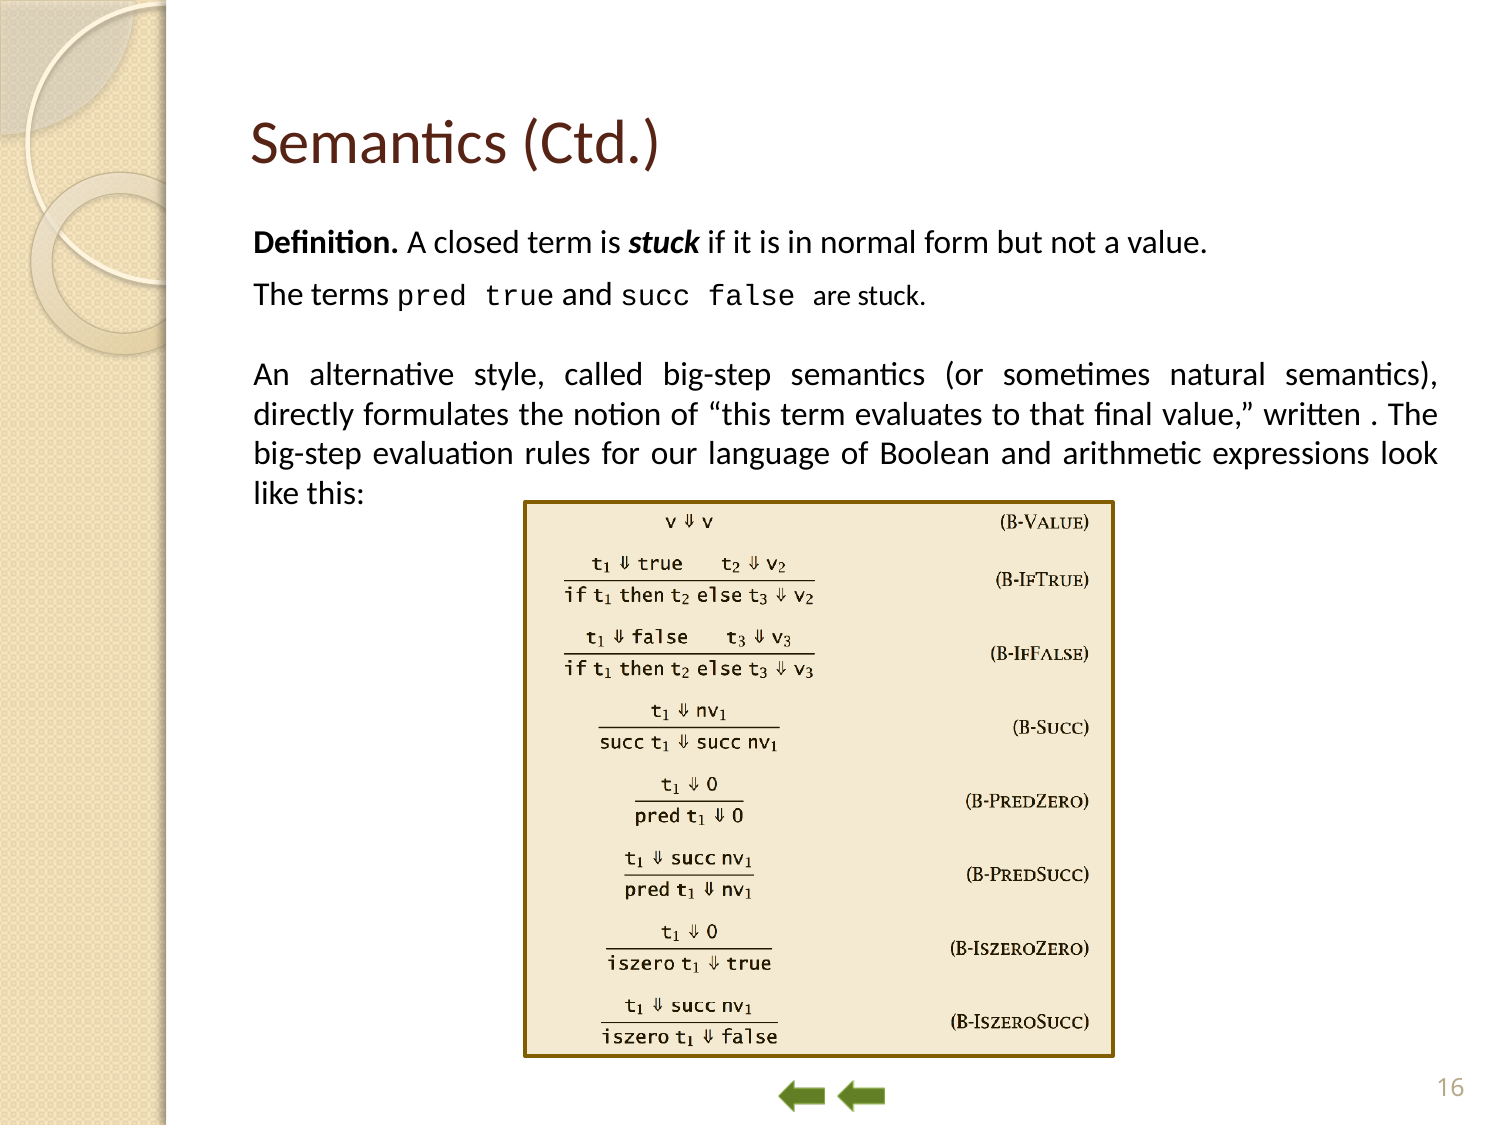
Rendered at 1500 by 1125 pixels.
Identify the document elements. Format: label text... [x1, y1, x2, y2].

text_box [523, 500, 1115, 1058]
title Semantics (Ctd.) [235, 45, 1466, 233]
picture [551, 508, 1099, 1050]
picture [778, 1079, 826, 1112]
picture [836, 1079, 885, 1112]
slide_number 16 [1413, 1034, 1488, 1113]
